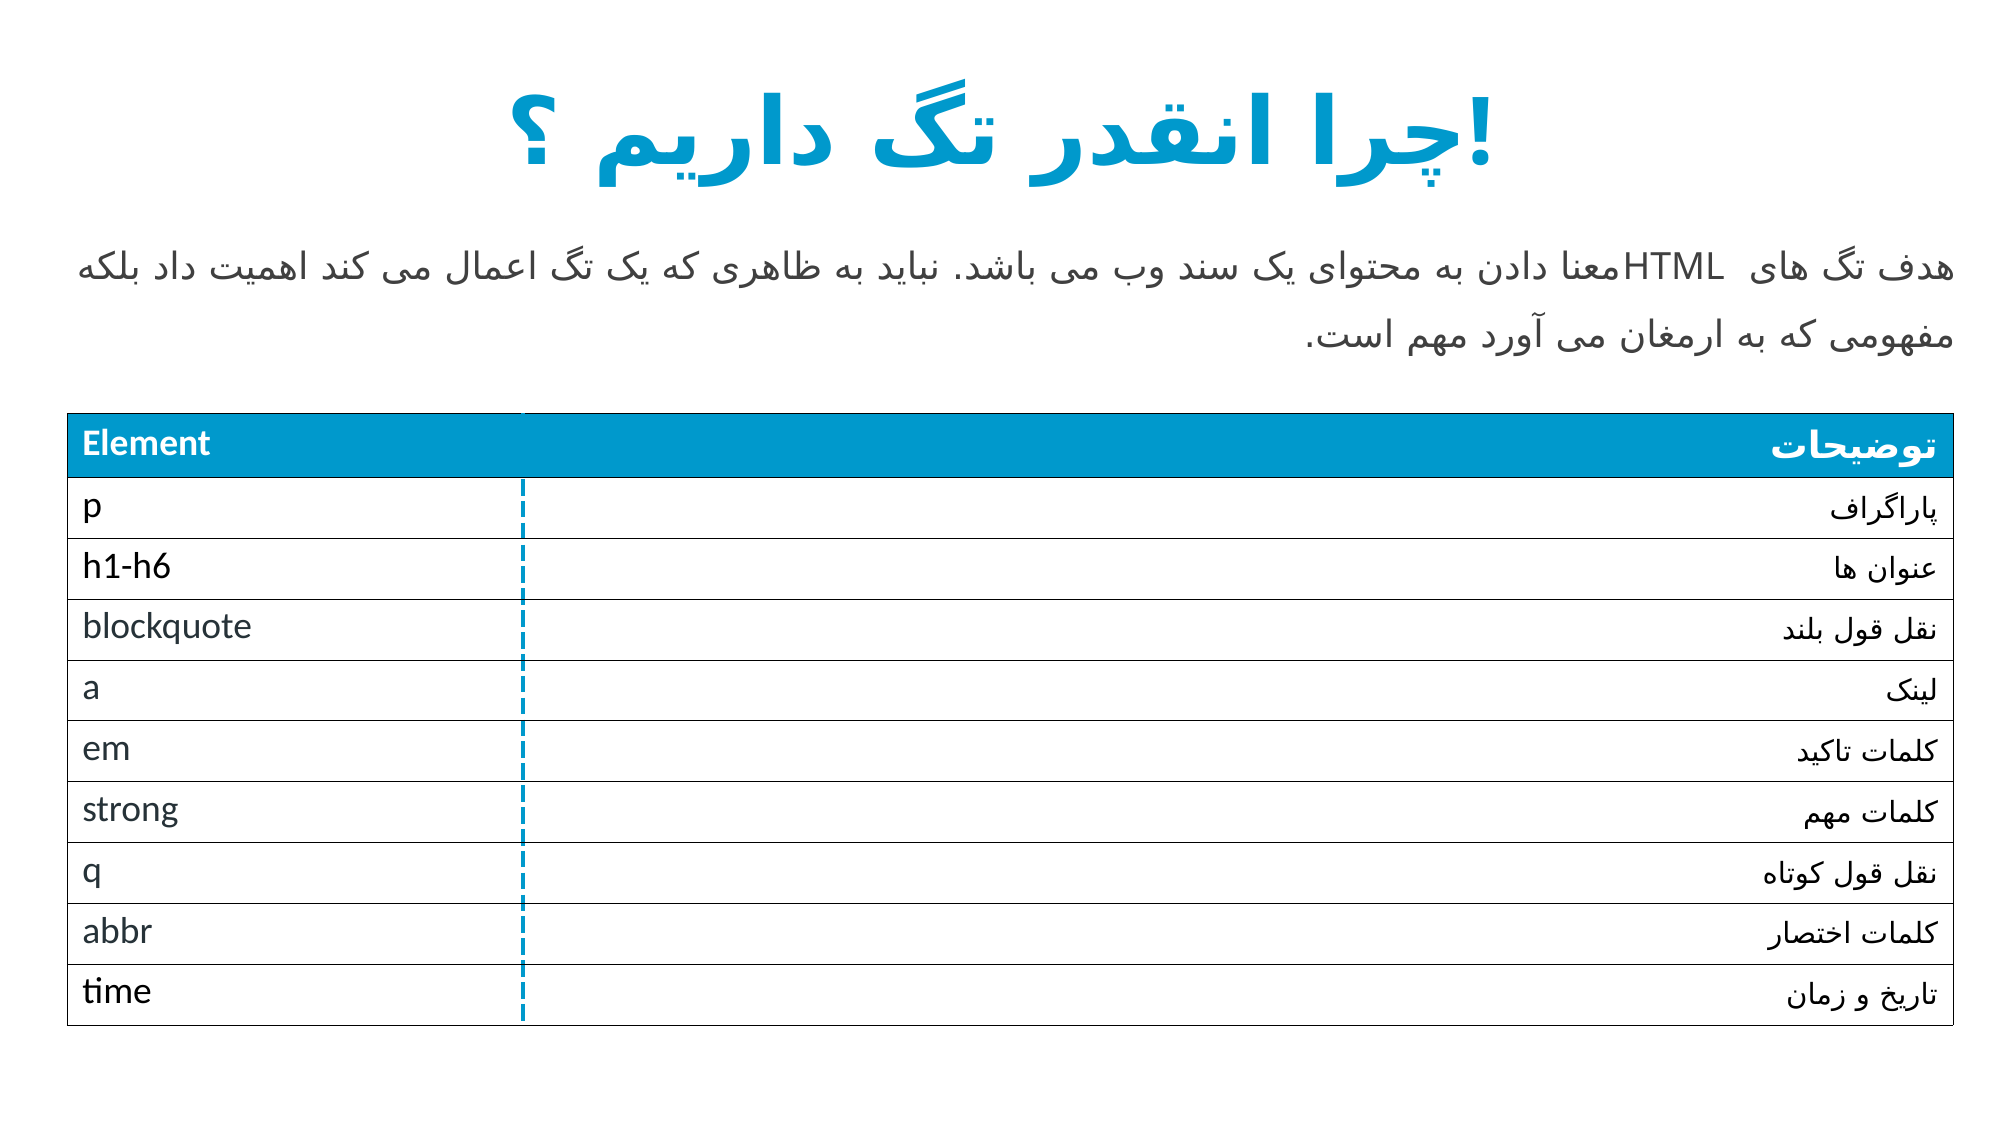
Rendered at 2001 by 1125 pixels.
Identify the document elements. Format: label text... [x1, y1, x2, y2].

table_cell a [68, 661, 523, 720]
table_cell نقل قول کوتاه [523, 843, 1953, 903]
table_cell عنوان ها [523, 539, 1953, 599]
table_cell نقل قول بلند [523, 600, 1953, 660]
table_cell abbr [68, 904, 523, 964]
table_cell کلمات تاکید [523, 721, 1953, 781]
table_header Element [68, 414, 523, 477]
text_box چرا انقدر تگ داریم ؟! [0, 62, 2000, 191]
table_cell کلمات مهم [523, 782, 1953, 842]
table_cell q [68, 843, 523, 903]
table_cell p [68, 478, 523, 538]
table_cell h1-h6 [68, 539, 523, 599]
table_cell em [68, 721, 523, 781]
table_cell کلمات اختصار [523, 904, 1953, 964]
text_box هدف تگ های HTMLمعنا دادن به محتوای یک سند وب می باشد. نباید به ظاهری که یک تگ اعمال می کند اهمیت داد بلکه مفهومی که به ارمغان می آورد مهم است. [29, 212, 1971, 363]
table_cell time [68, 965, 523, 1025]
table_cell blockquote [68, 600, 523, 660]
table_cell لینک [523, 661, 1953, 720]
table_cell strong [68, 782, 523, 842]
table_header توضیحات [523, 414, 1953, 477]
table_cell تاریخ و زمان [523, 965, 1953, 1025]
table_cell پاراگراف [523, 478, 1953, 538]
